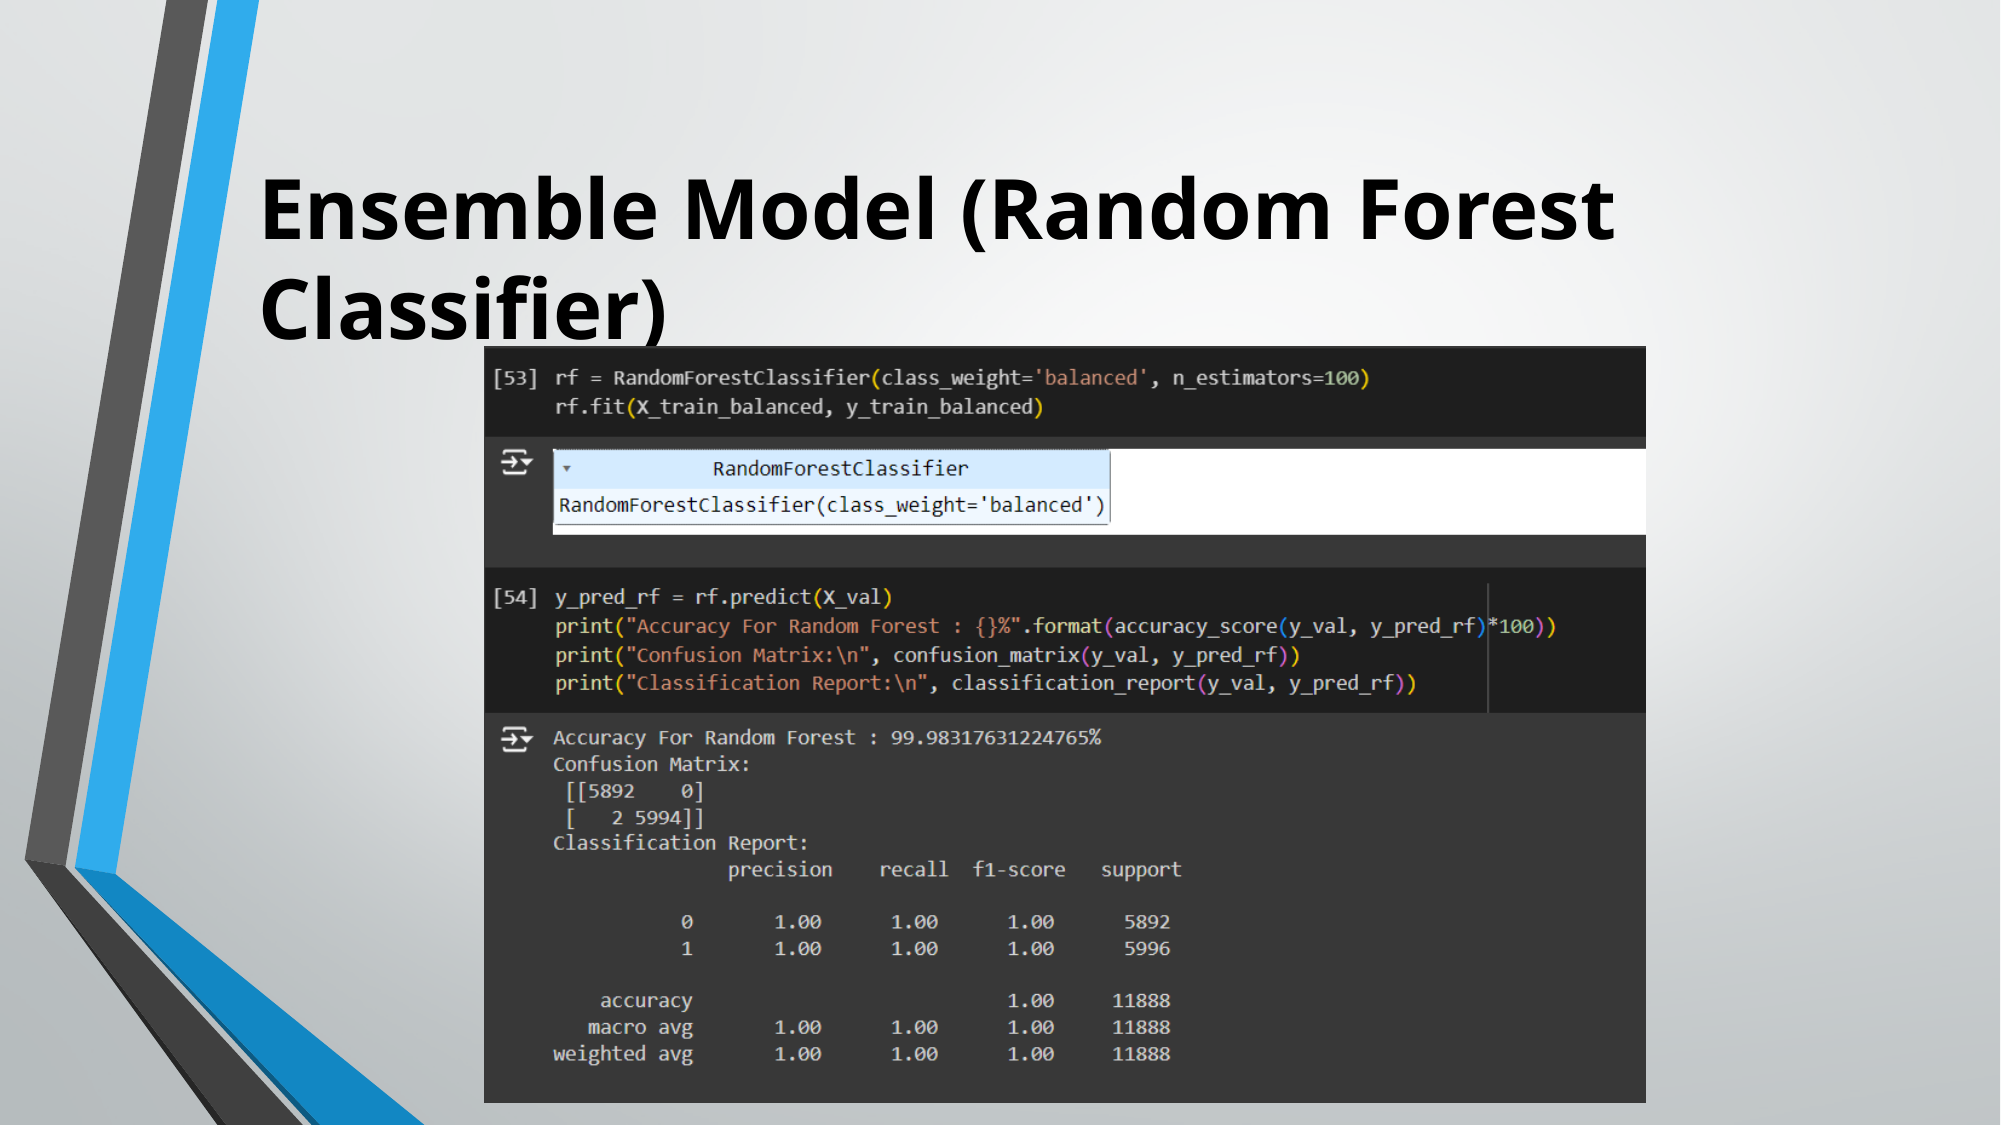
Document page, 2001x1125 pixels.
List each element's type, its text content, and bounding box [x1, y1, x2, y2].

title Ensemble Model (Random Forest Classifier) [243, 112, 1887, 400]
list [484, 346, 1647, 1104]
